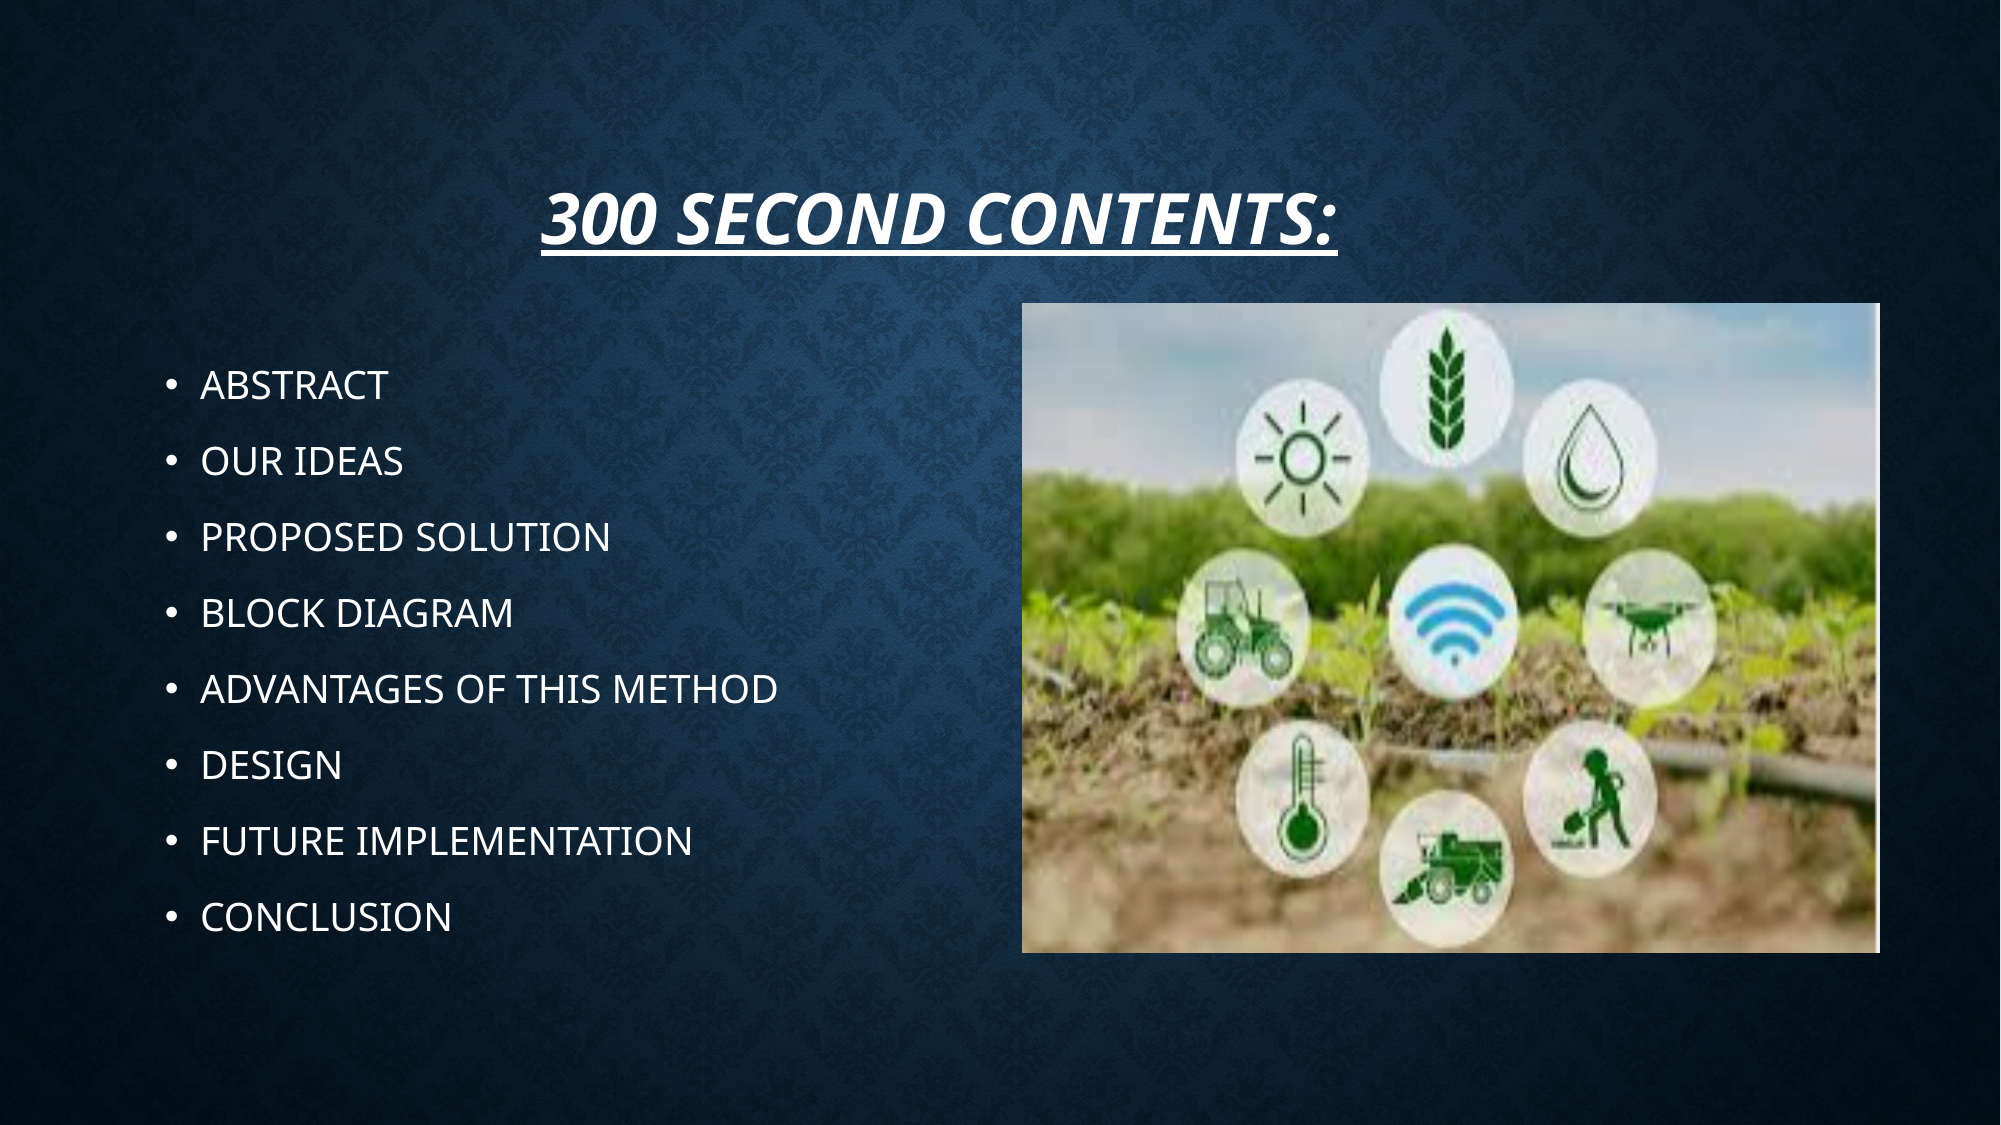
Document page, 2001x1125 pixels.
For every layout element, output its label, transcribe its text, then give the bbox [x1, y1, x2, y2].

list ABSTRACT OUR IDEAS PROPOSED SOLUTION BLOCK DIAGRAM ADVANTAGES OF THIS METHOD DESIGN FUTURE IMPLEMENTATION CONCLUSION [149, 343, 1015, 950]
picture [1022, 303, 1881, 954]
title 300 SECOND CONTENTS: [168, 107, 1711, 337]
